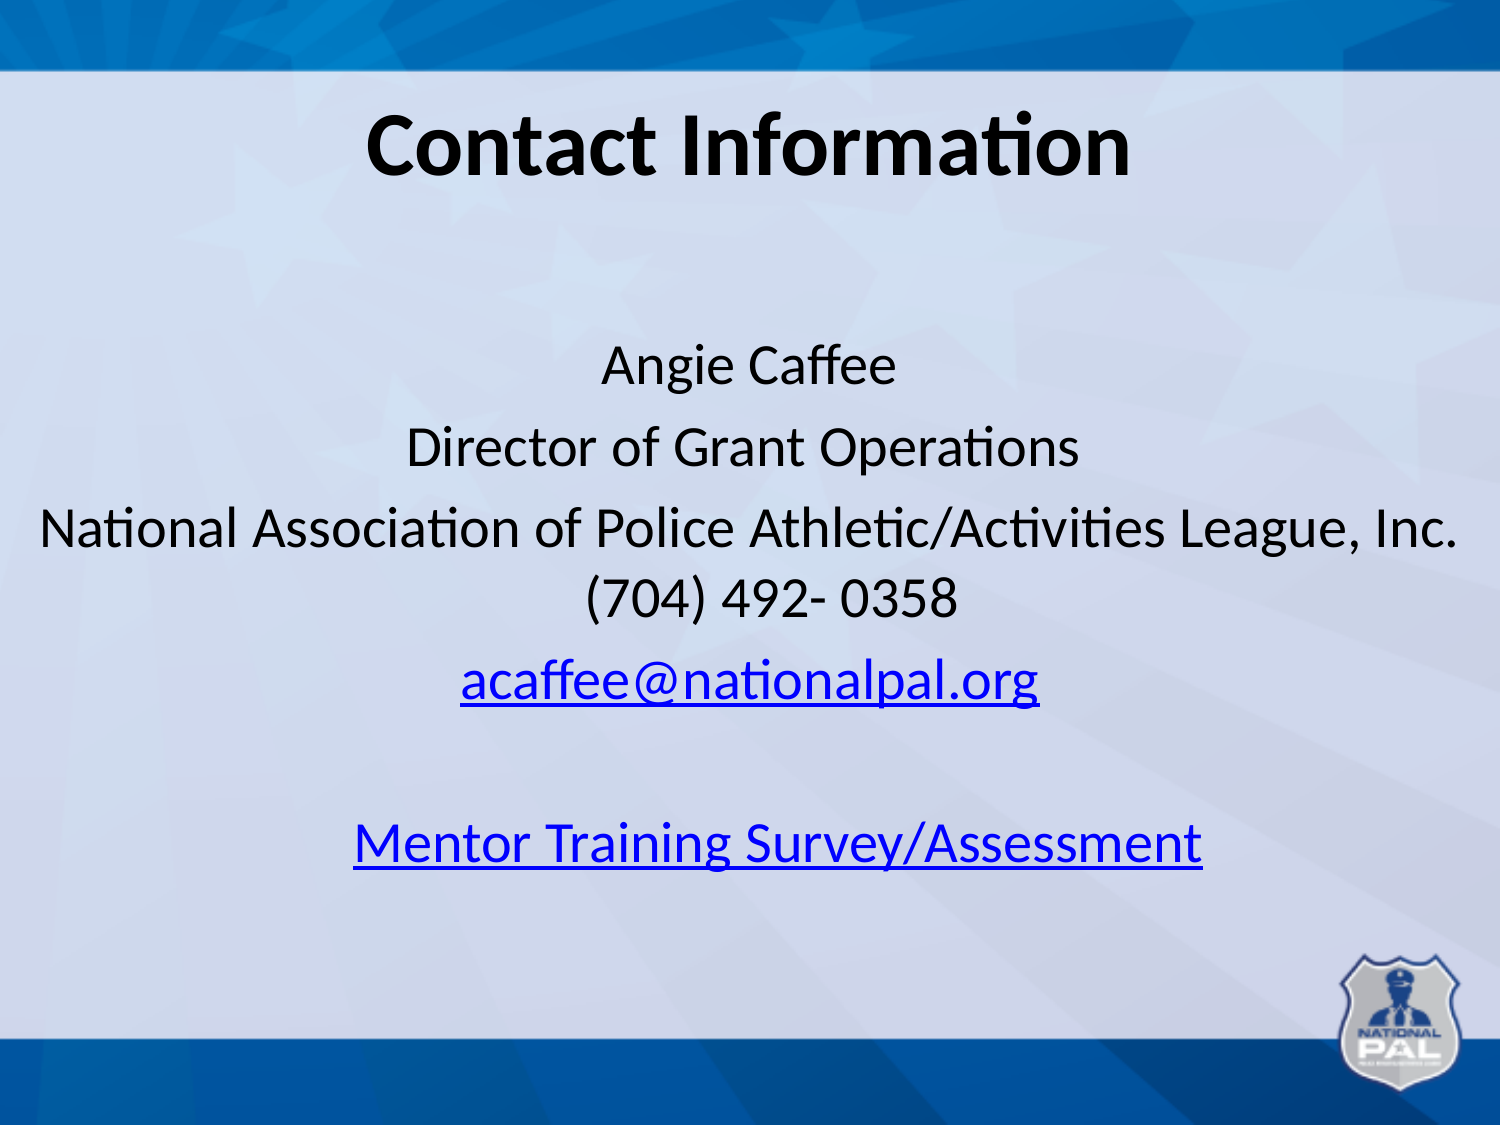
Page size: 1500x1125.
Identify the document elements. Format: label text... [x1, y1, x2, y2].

list Angie Caffee Director of Grant Operations National Association of Police Athletic/Activities League, Inc. (704) 492- 0358 acaffee@nationalpal.org Mentor Training Survey/Assessment [0, 237, 1500, 980]
picture [0, 0, 1500, 237]
picture [0, 980, 1500, 1125]
title Contact Information [75, 45, 1425, 233]
